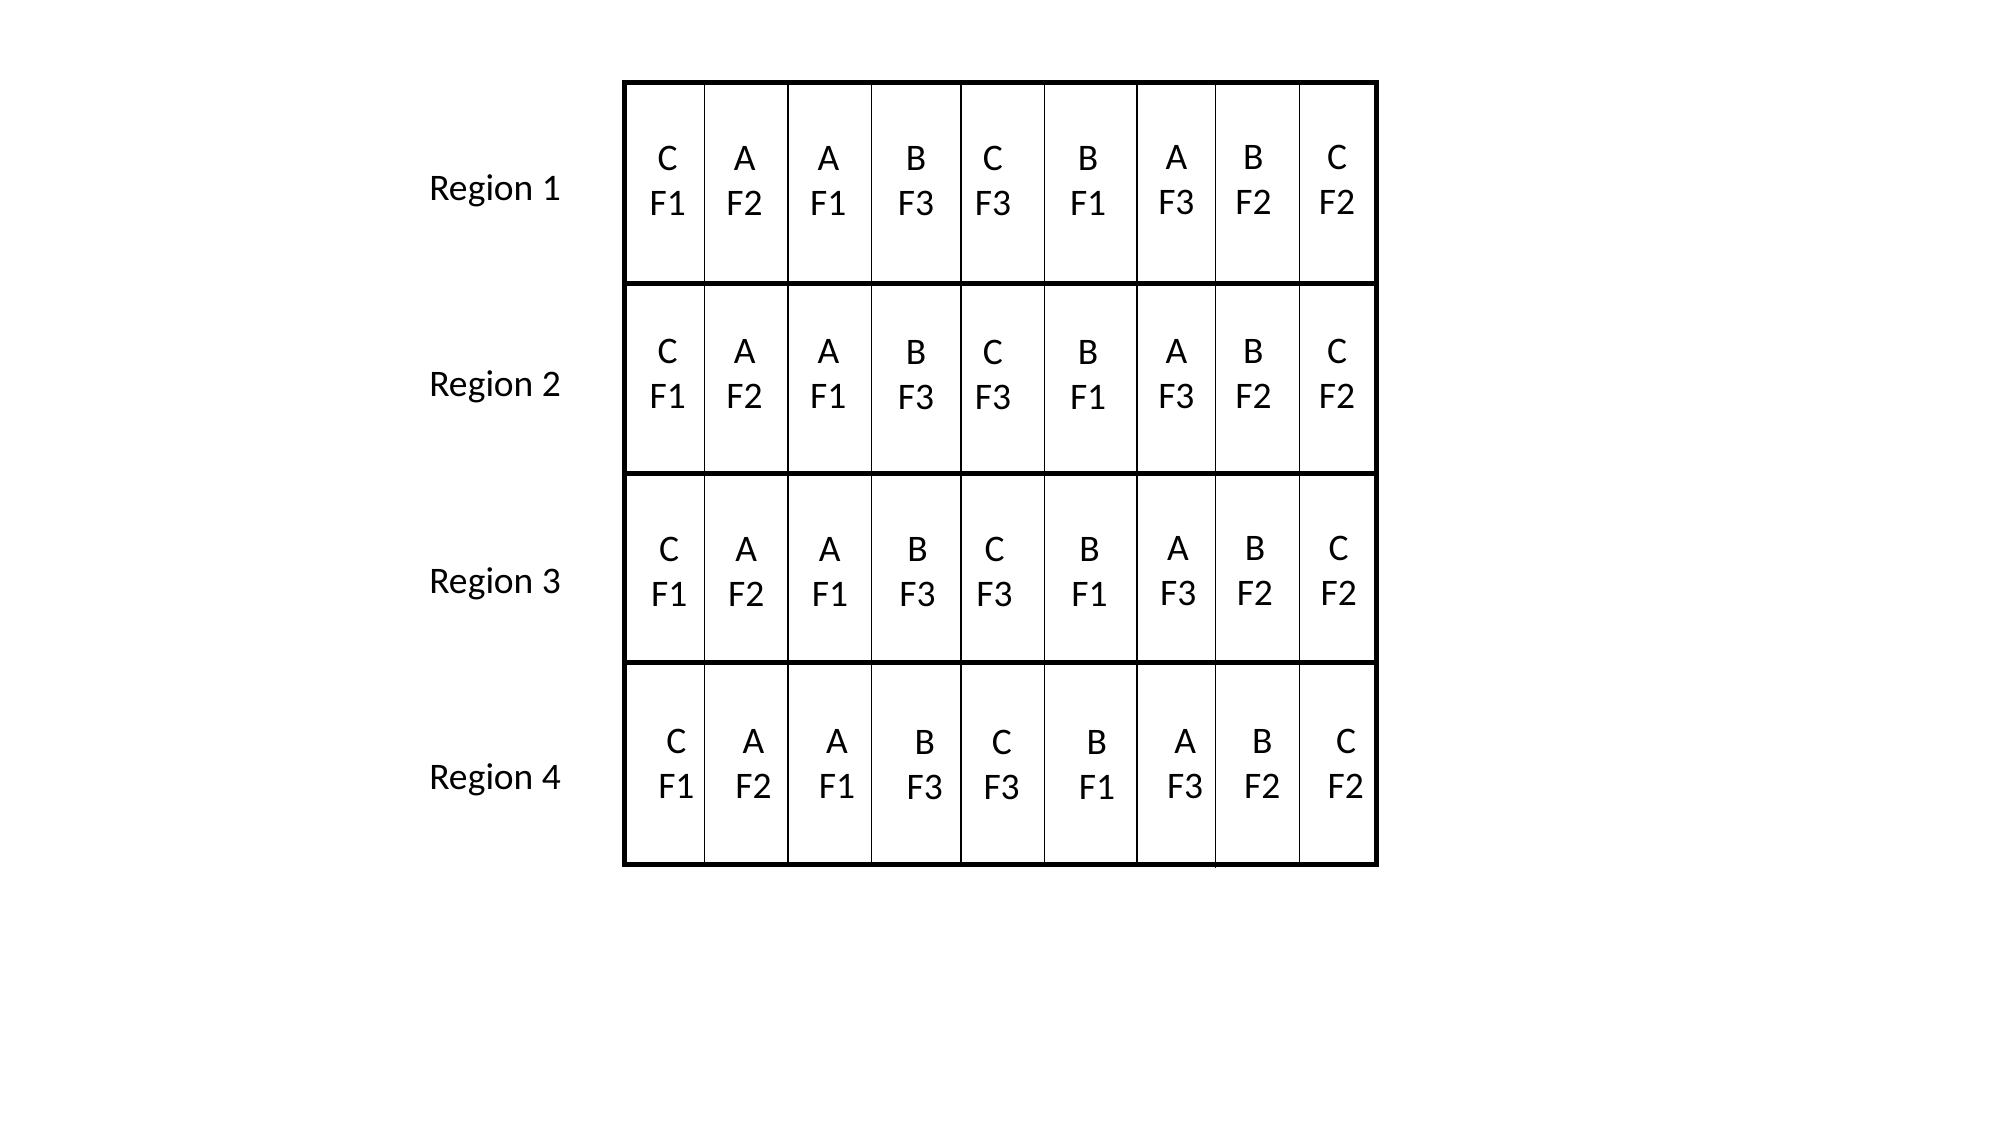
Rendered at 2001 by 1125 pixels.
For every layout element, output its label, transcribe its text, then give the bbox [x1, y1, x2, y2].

text_box [705, 286, 787, 471]
text_box [872, 82, 1044, 281]
text_box C F3 [968, 709, 1035, 815]
text_box [789, 286, 871, 471]
text_box A F1 [795, 125, 862, 231]
text_box A F2 [720, 708, 787, 814]
text_box B F2 [1220, 124, 1287, 230]
text_box [1045, 476, 1136, 660]
text_box B F1 [1063, 709, 1130, 815]
text_box [789, 665, 871, 865]
text_box C F2 [1304, 124, 1371, 230]
text_box A F3 [1143, 318, 1210, 424]
text_box A F1 [804, 708, 871, 814]
text_box B F1 [1055, 319, 1122, 425]
text_box C F1 [705, 708, 710, 814]
text_box [1045, 286, 1136, 471]
text_box Region 4 [414, 744, 577, 805]
text_box [1138, 82, 1299, 281]
text_box Region 3 [414, 548, 577, 608]
text_box B F3 [884, 516, 951, 622]
text_box C F2 [1312, 708, 1379, 814]
text_box [1300, 474, 1377, 662]
text_box [624, 474, 704, 660]
text_box A F3 [1145, 515, 1211, 621]
text_box [1216, 476, 1299, 660]
text_box [962, 665, 1136, 865]
text_box C F1 [634, 125, 701, 231]
text_box Region 2 [414, 351, 577, 412]
text_box B F2 [1221, 515, 1288, 621]
text_box C F3 [961, 516, 1028, 622]
text_box [624, 286, 704, 471]
text_box [1137, 665, 1215, 865]
text_box [705, 665, 787, 865]
text_box C F2 [1304, 318, 1371, 424]
text_box B F2 [1220, 318, 1287, 424]
text_box A F1 [796, 516, 863, 621]
text_box B F3 [883, 319, 950, 425]
text_box C F1 [634, 319, 701, 424]
text_box A F2 [713, 516, 780, 621]
text_box B F3 [891, 709, 958, 815]
text_box Region 1 [414, 155, 577, 216]
text_box B F2 [1229, 708, 1296, 814]
text_box A F1 [795, 319, 862, 424]
text_box [705, 476, 787, 660]
text_box A F3 [1152, 708, 1215, 814]
text_box [1138, 476, 1215, 660]
text_box [624, 663, 704, 865]
text_box B F1 [1055, 125, 1122, 231]
text_box C F1 [643, 708, 704, 814]
text_box [872, 286, 960, 471]
text_box [789, 476, 871, 660]
text_box [872, 665, 960, 865]
text_box [1216, 286, 1299, 471]
text_box [789, 82, 871, 281]
text_box B F3 [883, 125, 950, 231]
text_box A F2 [711, 319, 778, 424]
text_box [624, 82, 787, 281]
text_box C F3 [961, 319, 1026, 425]
text_box C F3 [961, 125, 1026, 231]
text_box [872, 476, 960, 660]
text_box A F3 [1143, 124, 1210, 230]
text_box C F2 [1305, 515, 1372, 621]
text_box [1300, 663, 1377, 865]
text_box B F1 [1056, 516, 1123, 622]
text_box [1300, 82, 1377, 473]
text_box [1045, 82, 1136, 281]
text_box [1216, 665, 1299, 865]
text_box A F2 [711, 125, 778, 231]
text_box [962, 476, 1044, 660]
text_box [962, 286, 1044, 471]
text_box [1138, 286, 1215, 471]
text_box C F1 [636, 516, 703, 621]
